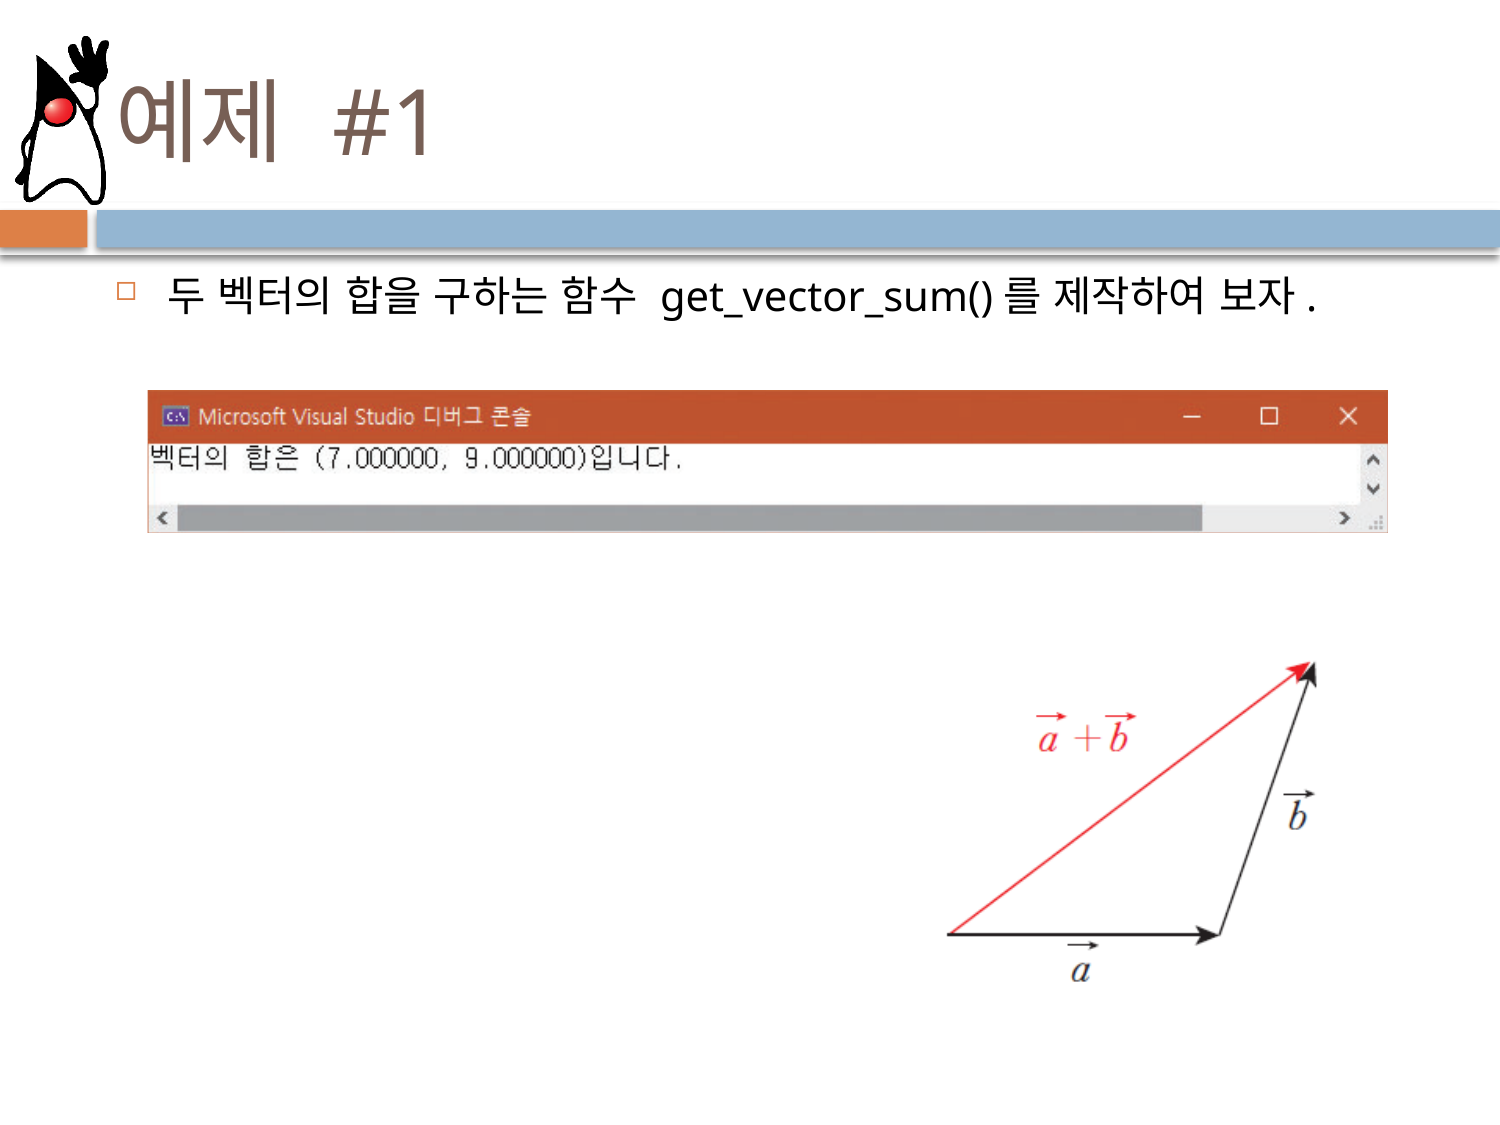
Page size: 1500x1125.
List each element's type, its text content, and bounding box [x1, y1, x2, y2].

title 예제 #1 [100, 37, 1438, 200]
picture [147, 390, 1389, 533]
picture [15, 36, 109, 205]
list 두 벡터의 합을 구하는 함수 get_vector_sum()를 제작하여 보자. [100, 262, 1438, 1000]
picture [891, 630, 1374, 996]
